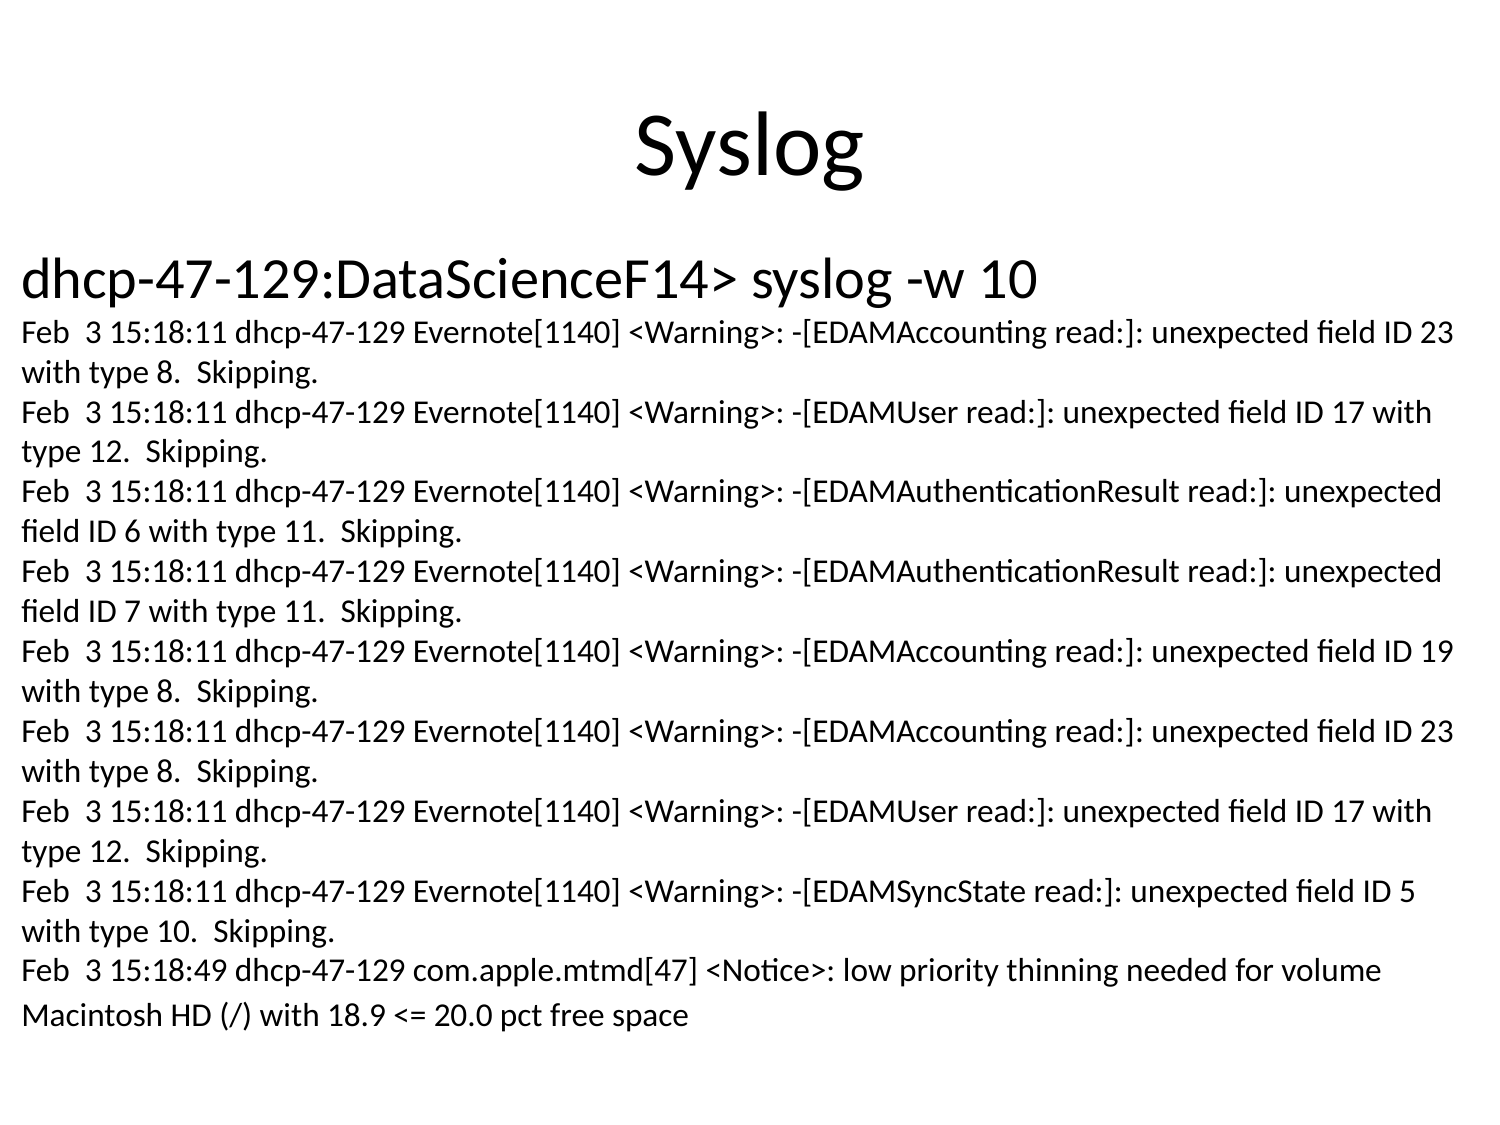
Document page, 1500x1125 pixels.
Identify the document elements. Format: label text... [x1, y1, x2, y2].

title Syslog [75, 45, 1425, 232]
text_box dhcp-47-129:DataScienceF14> syslog -w 10 Feb 3 15:18:11 dhcp-47-129 Evernote[1140] <Warning>: -[EDAMAccounting read:]: unexpected field ID 23 with type 8. Skipping. Feb 3 15:18:11 dhcp-47-129 Evernote[1140] <Warning>: -[EDAMUser read:]: unexpected field ID 17 with type 12. Skipping. Feb 3 15:18:11 dhcp-47-129 Evernote[1140] <Warning>: -[EDAMAuthenticationResult read:]: unexpected field ID 6 with type 11. Skipping. Feb 3 15:18:11 dhcp-47-129 Evernote[1140] <Warning>: -[EDAMAuthenticationResult read:]: unexpected field ID 7 with type 11. Skipping. Feb 3 15:18:11 dhcp-47-129 Evernote[1140] <Warning>: -[EDAMAccounting read:]: unexpected field ID 19 with type 8. Skipping. Feb 3 15:18:11 dhcp-47-129 Evernote[1140] <Warning>: -[EDAMAccounting read:]: unexpected field ID 23 with type 8. Skipping. Feb 3 15:18:11 dhcp-47-129 Evernote[1140] <Warning>: -[EDAMUser read:]: unexpected field ID 17 with type 12. Skipping. Feb 3 15:18:11 dhcp-47-129 Evernote[1140] <Warning>: -[EDAMSyncState read:]: unexpected field ID 5 with type 10. Skipping. Feb 3 15:18:49 dhcp-47-129 com.apple.mtmd[47] <Notice>: low priority thinning needed for volume Macintosh HD (/) with 18.9 <= 20.0 pct free space [6, 232, 1500, 1041]
